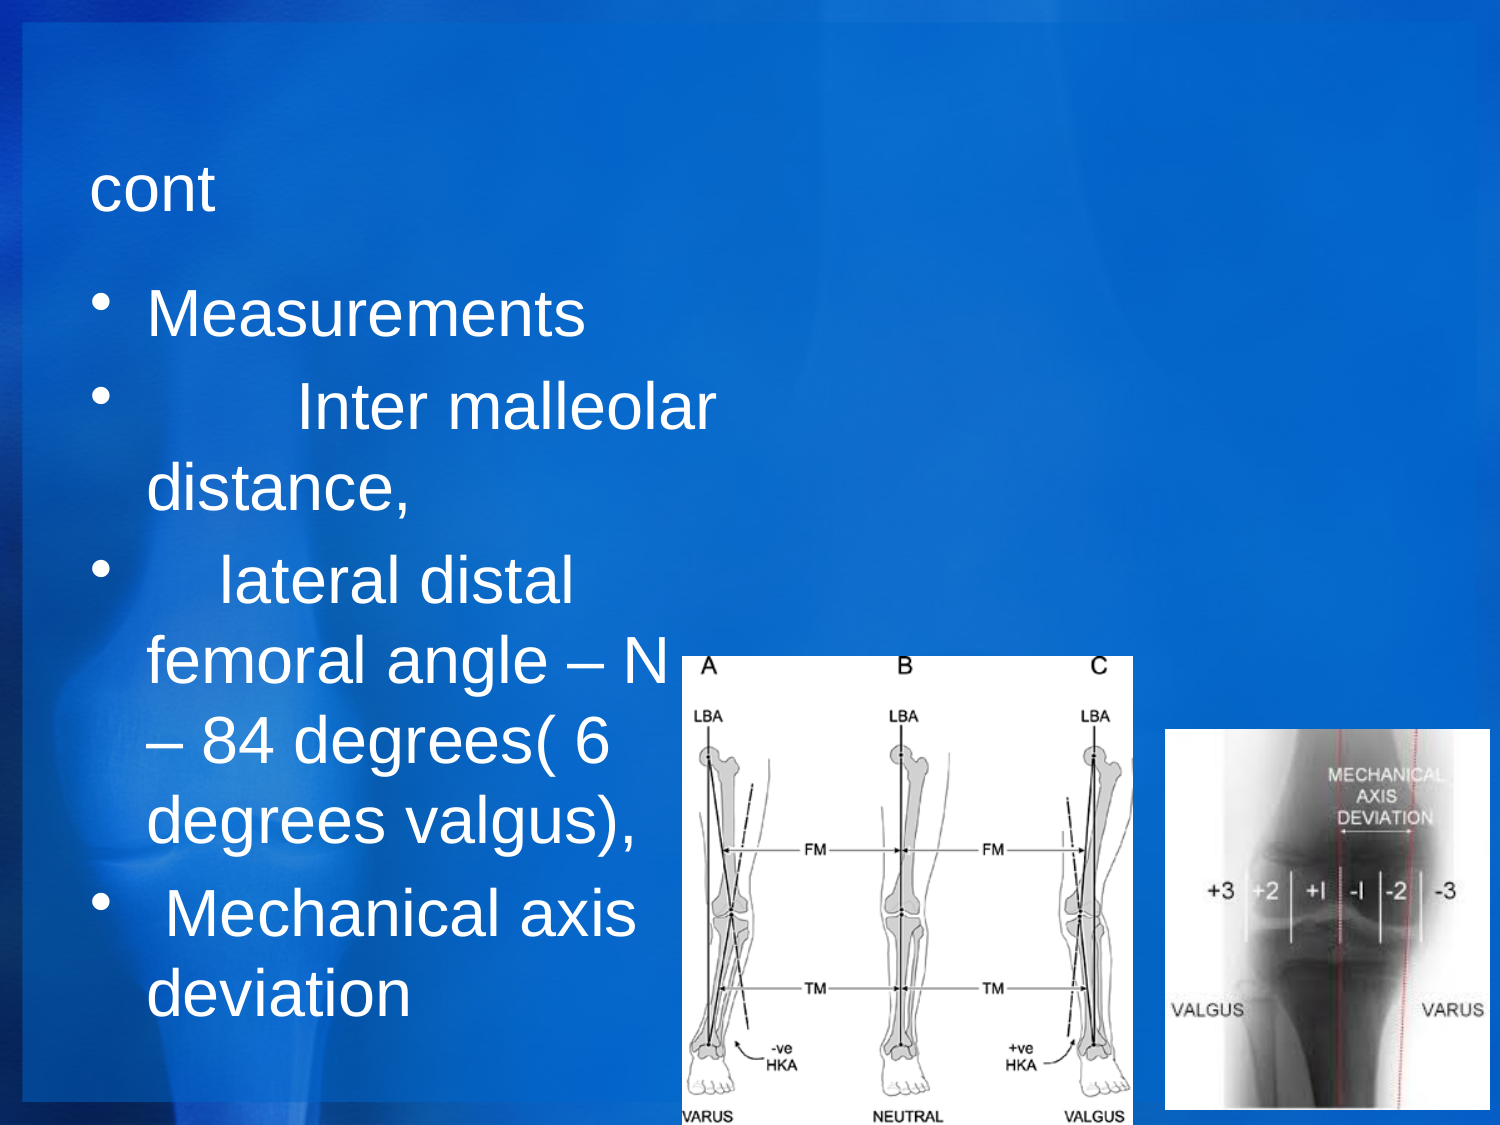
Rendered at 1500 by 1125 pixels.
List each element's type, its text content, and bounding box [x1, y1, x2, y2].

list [681, 655, 1133, 1125]
picture [0, 0, 1500, 1125]
title cont [74, 44, 1425, 233]
list Measurements Inter malleolar distance, lateral distal femoral angle – N – 84 degrees( 6 degrees valgus), Mechanical axis deviation Site of valgus Anterior medial knee pain common due to the altered knee mechanics [74, 262, 738, 1006]
